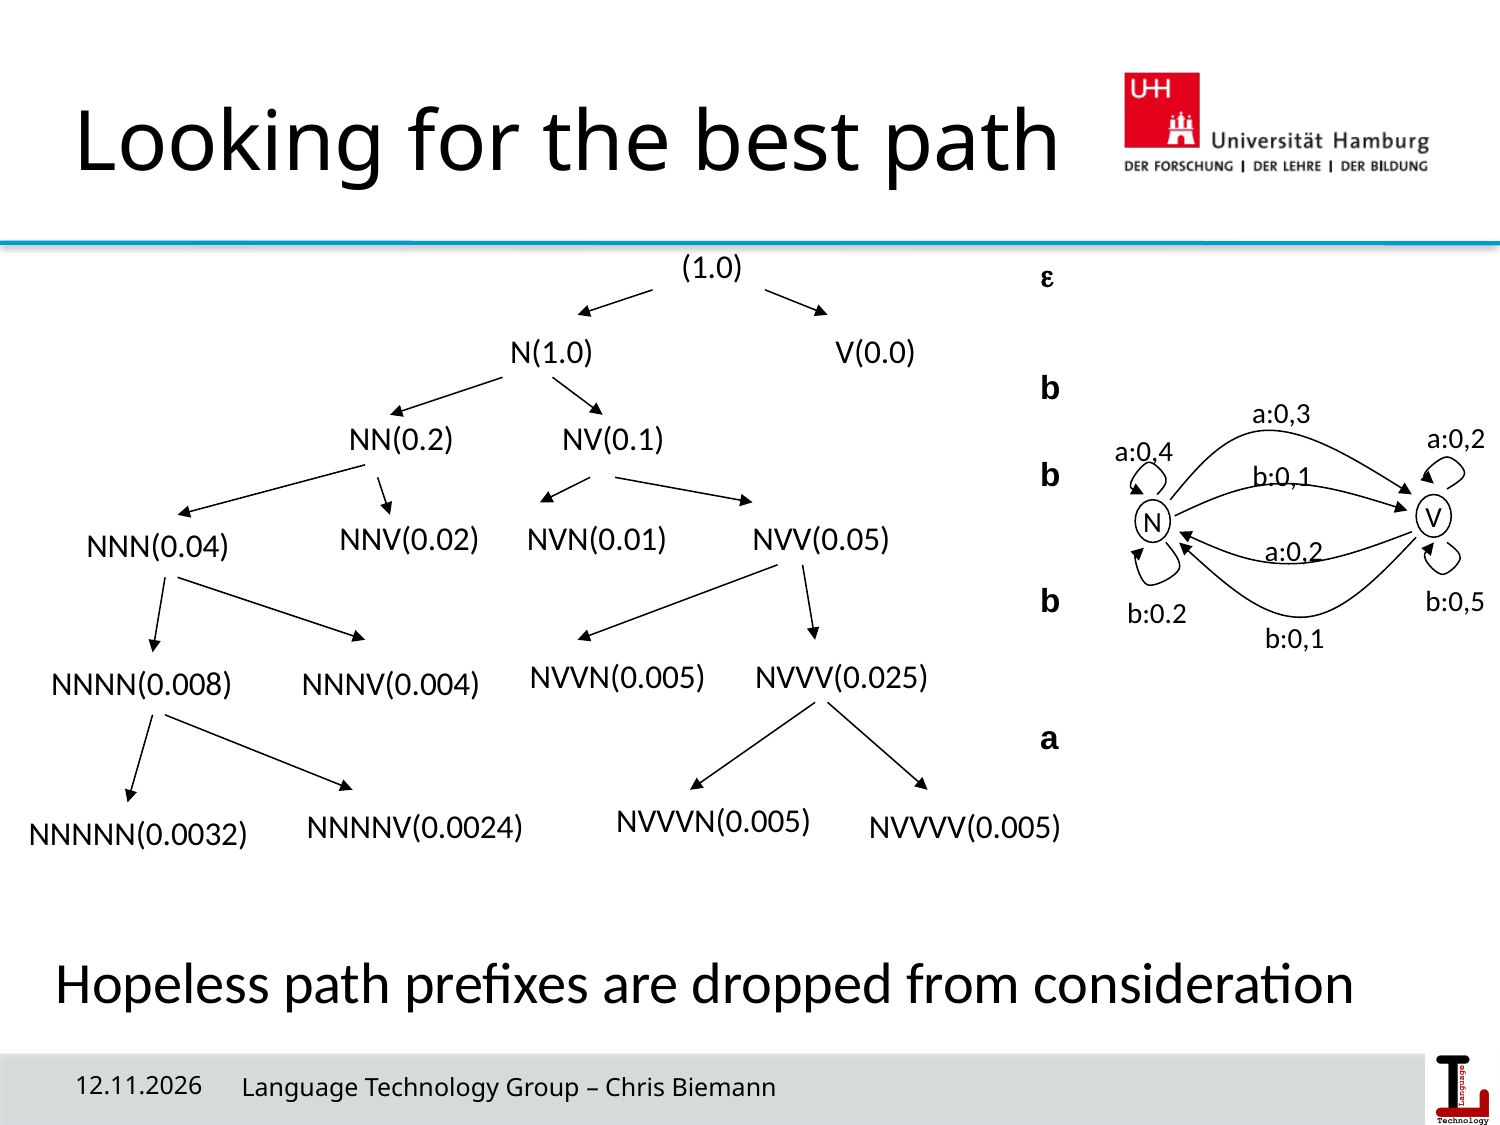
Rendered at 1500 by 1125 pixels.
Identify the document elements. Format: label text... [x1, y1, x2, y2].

text_box 08.05.19 [74, 1056, 224, 1117]
list Hopeless path prefixes are dropped from consideration [41, 937, 1459, 1047]
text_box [1099, 387, 1500, 663]
text_box Language Technology Group – Chris Biemann [235, 1056, 978, 1117]
picture [1425, 1052, 1500, 1125]
title Looking for the best path [58, 80, 1187, 218]
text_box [0, 237, 1092, 861]
